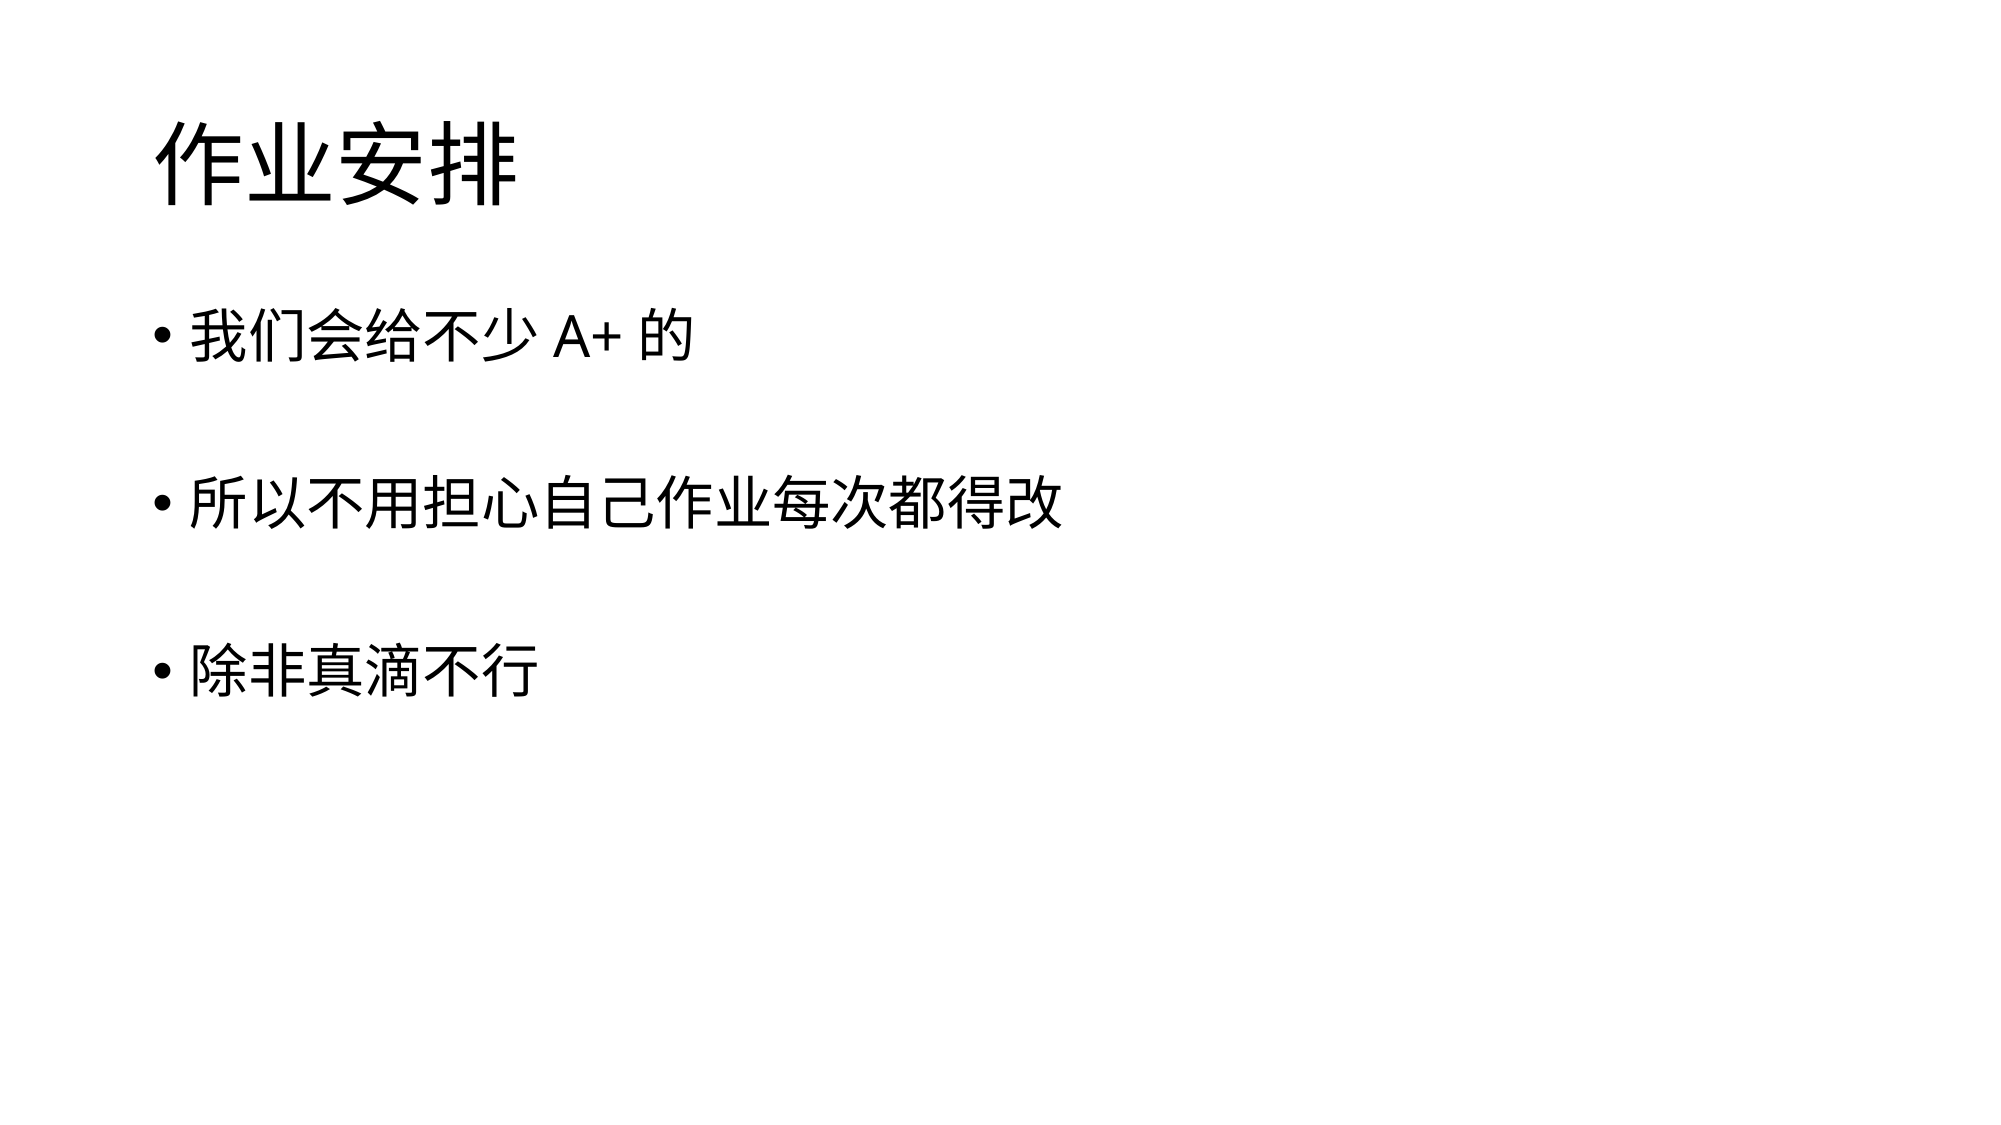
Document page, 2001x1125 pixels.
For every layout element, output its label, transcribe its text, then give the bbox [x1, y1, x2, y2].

title 作业安排 [137, 59, 1863, 278]
list 我们会给不少A+的 所以不用担心自己作业每次都得改 除非真滴不行 [137, 299, 1863, 1014]
